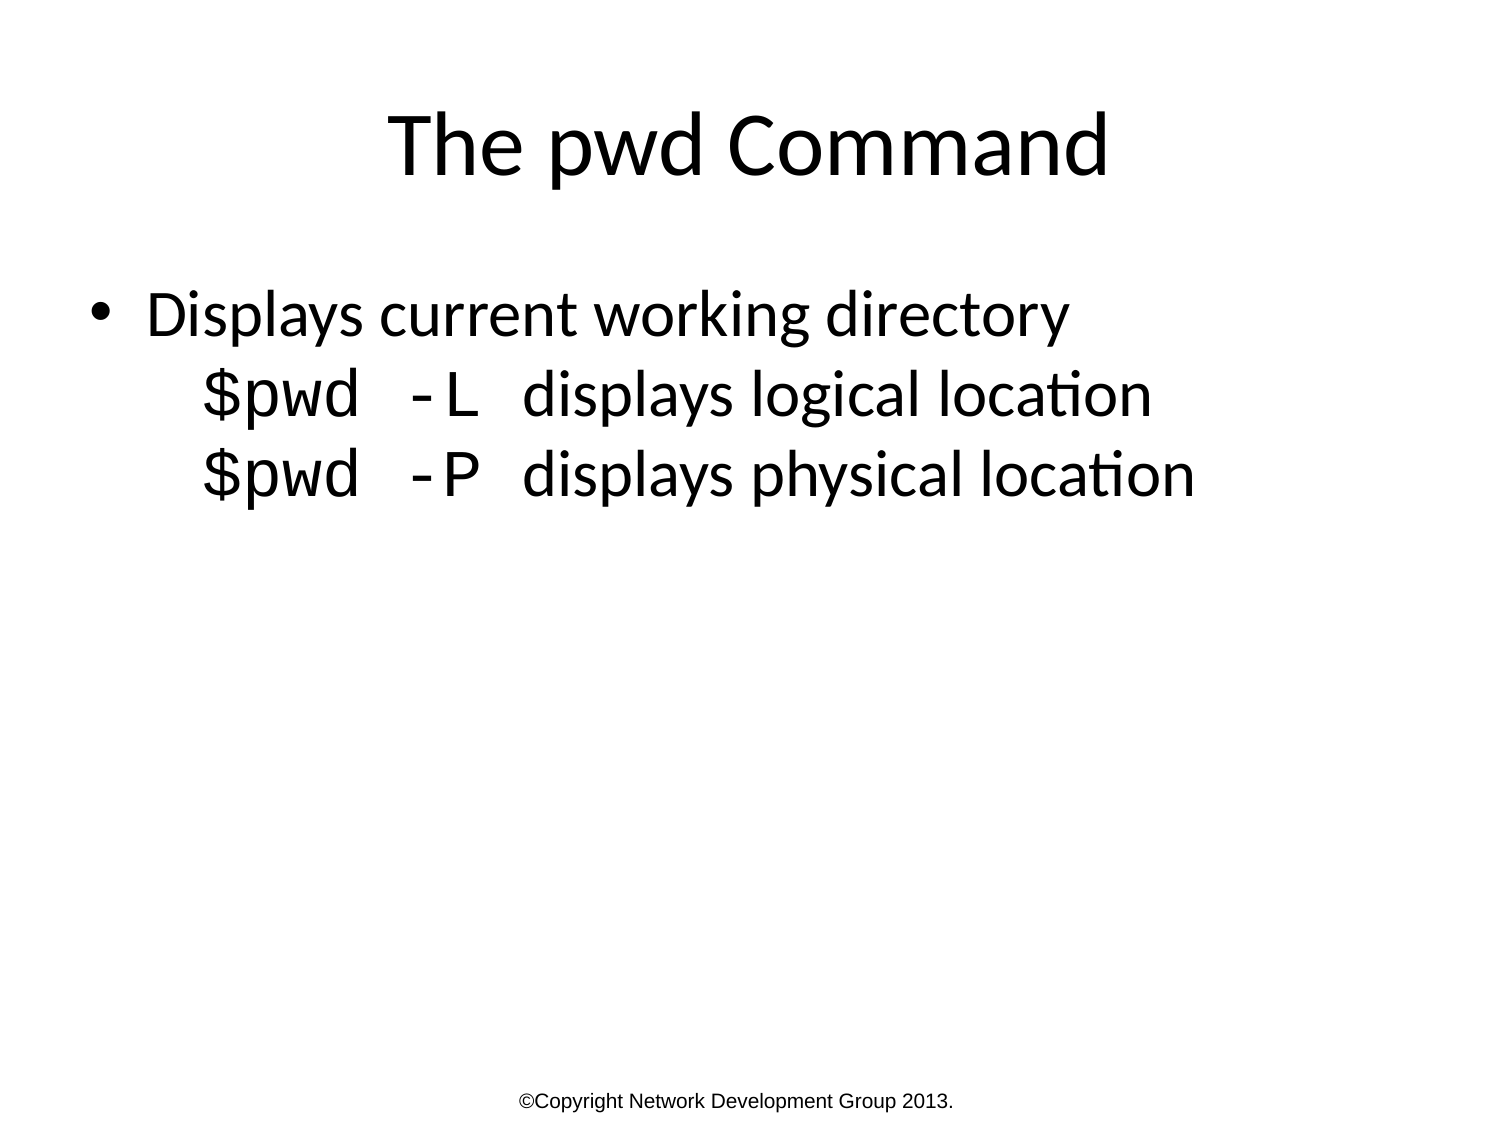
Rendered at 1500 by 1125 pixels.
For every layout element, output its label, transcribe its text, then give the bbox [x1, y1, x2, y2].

text_box The pwd Command [75, 45, 1425, 233]
text_box Displays current working directory $pwd -L displays logical location $pwd -P displays physical location [75, 262, 1425, 1005]
